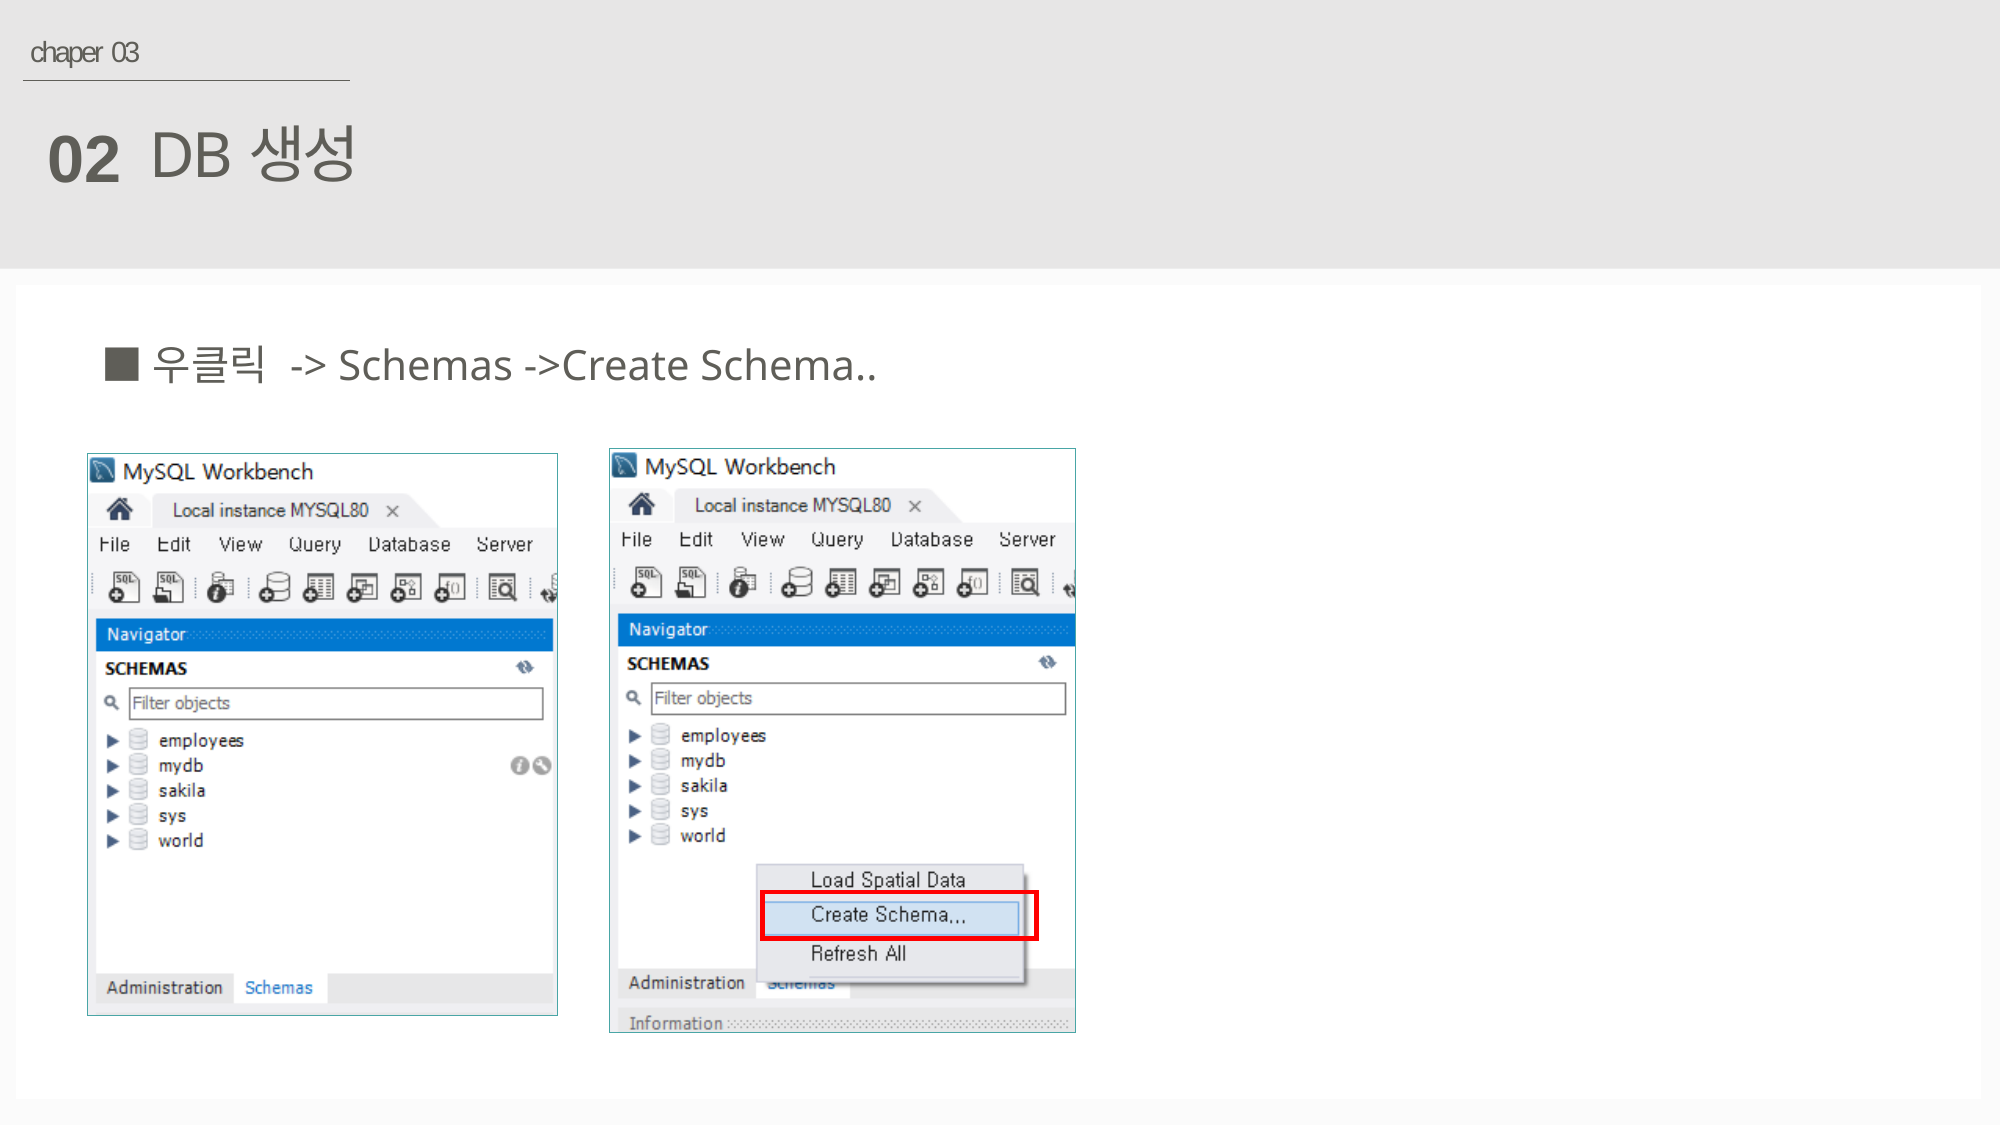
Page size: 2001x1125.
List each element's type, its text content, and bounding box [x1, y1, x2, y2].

text_box ■우클릭 -> Schemas ->Create Schema.. [86, 331, 902, 397]
picture [87, 453, 558, 1016]
text_box 02 [32, 108, 137, 204]
text_box [16, 285, 1981, 1099]
text_box chaper 03 [15, 25, 156, 76]
text_box DB생성 [135, 107, 375, 198]
picture [609, 448, 1076, 1033]
text_box [0, 0, 2000, 270]
